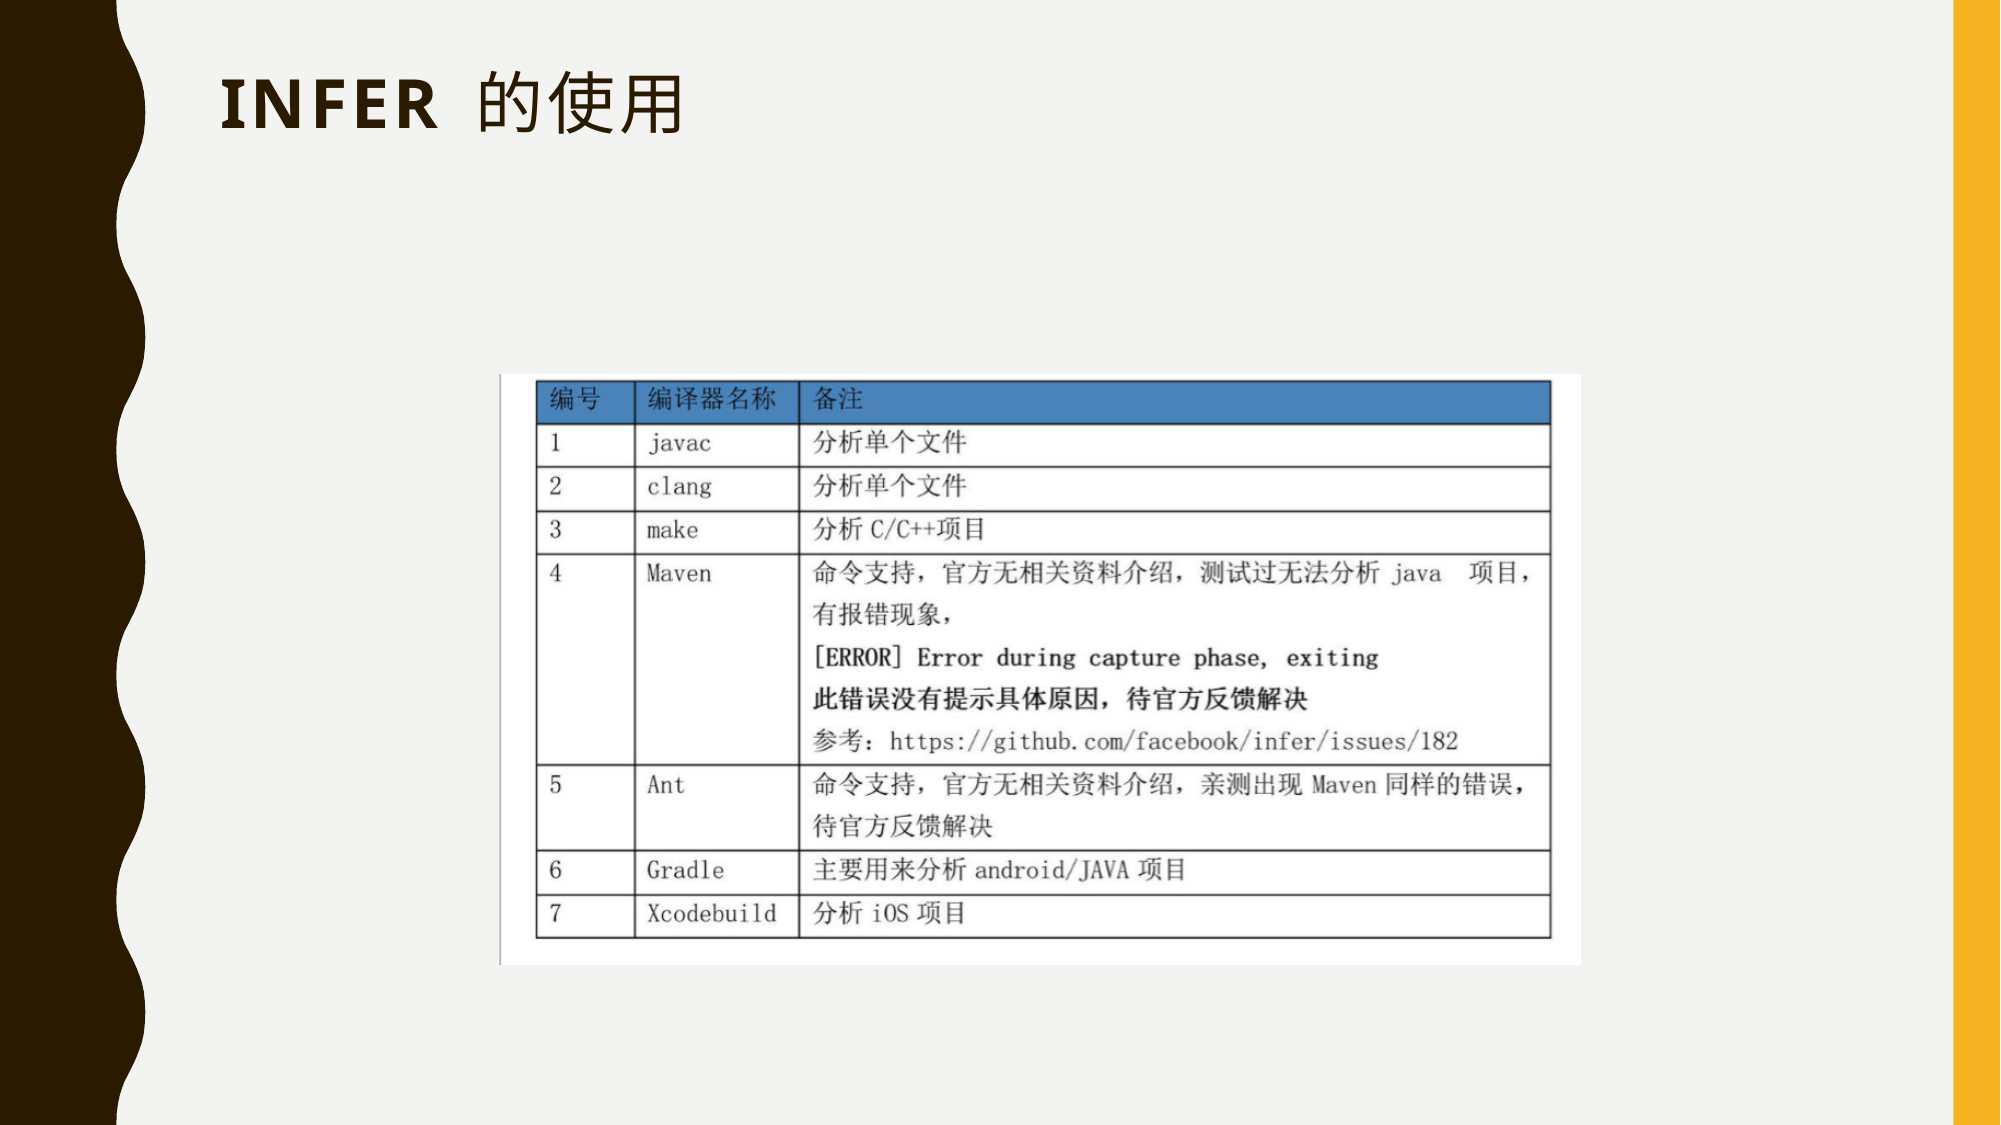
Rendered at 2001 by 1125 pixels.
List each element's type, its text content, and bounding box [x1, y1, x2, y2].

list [499, 374, 1581, 965]
title Infer 的使用 [205, 62, 1875, 308]
